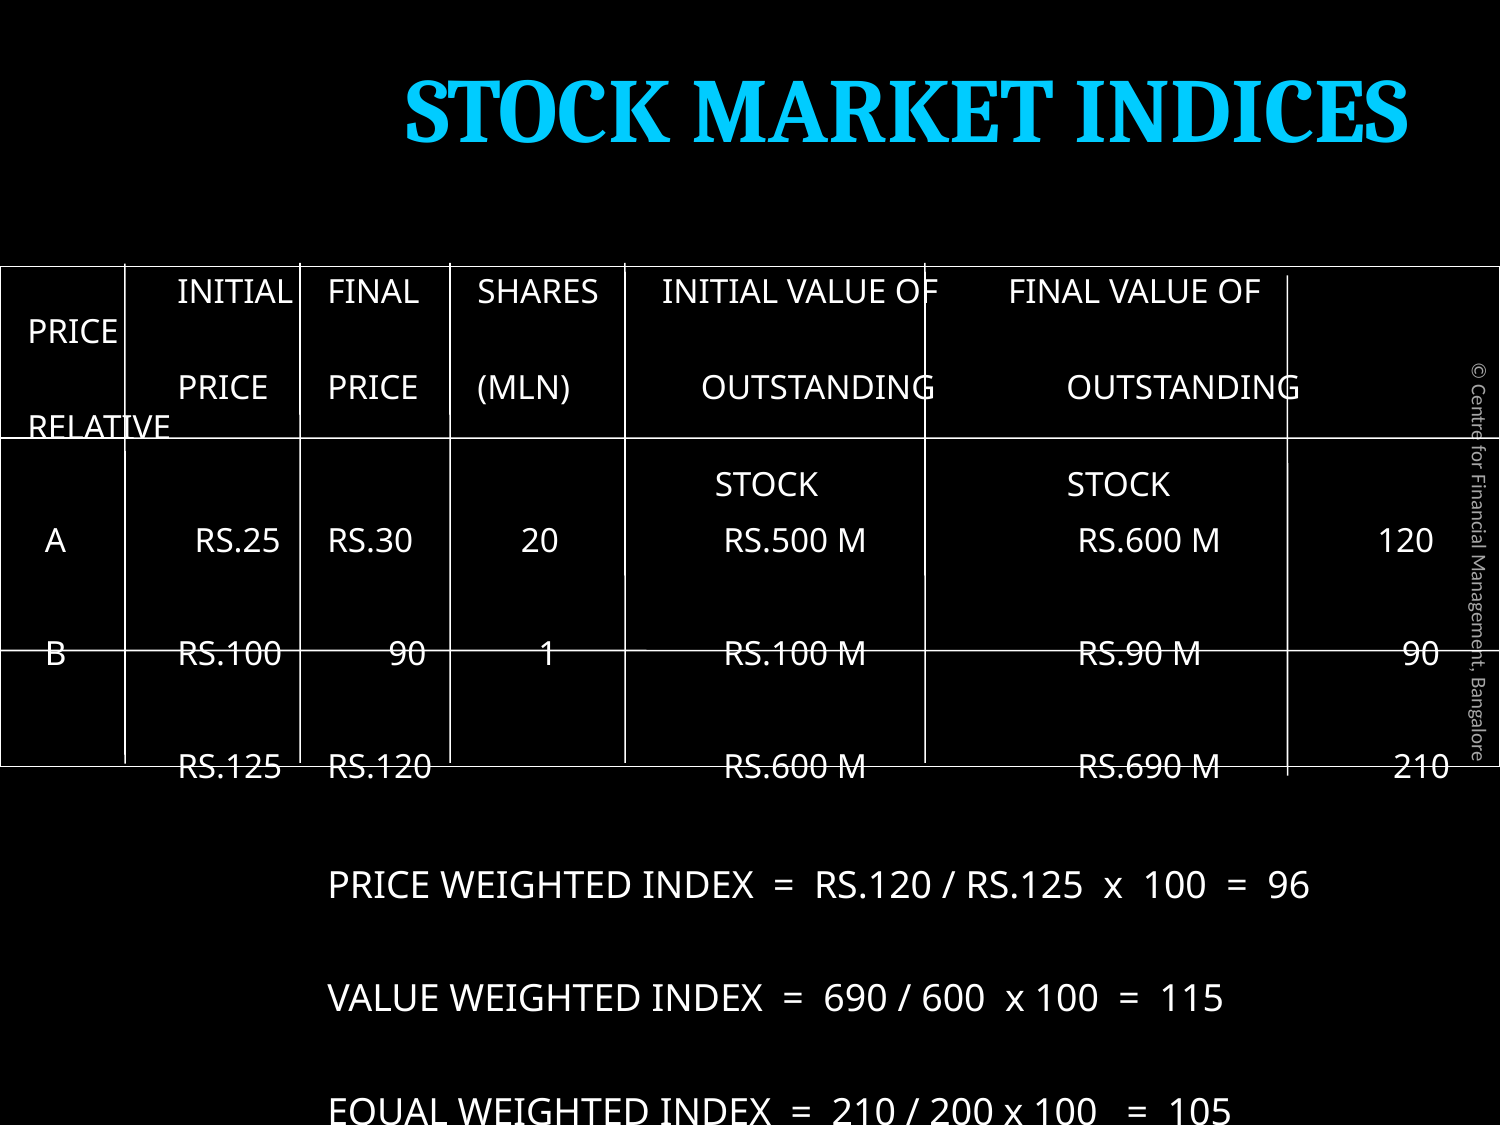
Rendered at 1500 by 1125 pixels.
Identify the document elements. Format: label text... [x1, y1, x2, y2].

text_box [1288, 439, 1500, 650]
text_box [0, 266, 124, 438]
text_box [451, 266, 1500, 438]
text_box [125, 266, 300, 438]
text_box [301, 439, 450, 650]
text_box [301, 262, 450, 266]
text_box [451, 439, 625, 650]
text_box INITIAL FINAL SHARES INITIAL VALUE OF FINAL VALUE OF PRICE PRICE PRICE (MLN) OUTSTANDING OUTSTANDING RELATIVE STOCK STOCK A RS.25 RS.30 20 RS.500 M RS.600 M 120 B RS.100 90 1 RS.100 M RS.90 M 90 RS.125 RS.120 RS.600 M RS.690 M 210 PRICE WEIGHTED INDEX = RS.120 / RS.125 x 100 = 96 VALUE WEIGHTED INDEX = 690 / 600 x 100 = 115 EQUAL WEIGHTED INDEX = 210 / 200 x 100 = 105 [12, 767, 1500, 1125]
text_box [926, 439, 1287, 650]
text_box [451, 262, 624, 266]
title STOCK MARKET INDICES [75, 12, 1425, 200]
text_box [0, 439, 300, 650]
text_box [0, 651, 1287, 767]
text_box [301, 266, 450, 438]
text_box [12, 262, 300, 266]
text_box [1288, 651, 1500, 767]
text_box [626, 439, 925, 650]
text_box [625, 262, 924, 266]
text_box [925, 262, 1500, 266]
